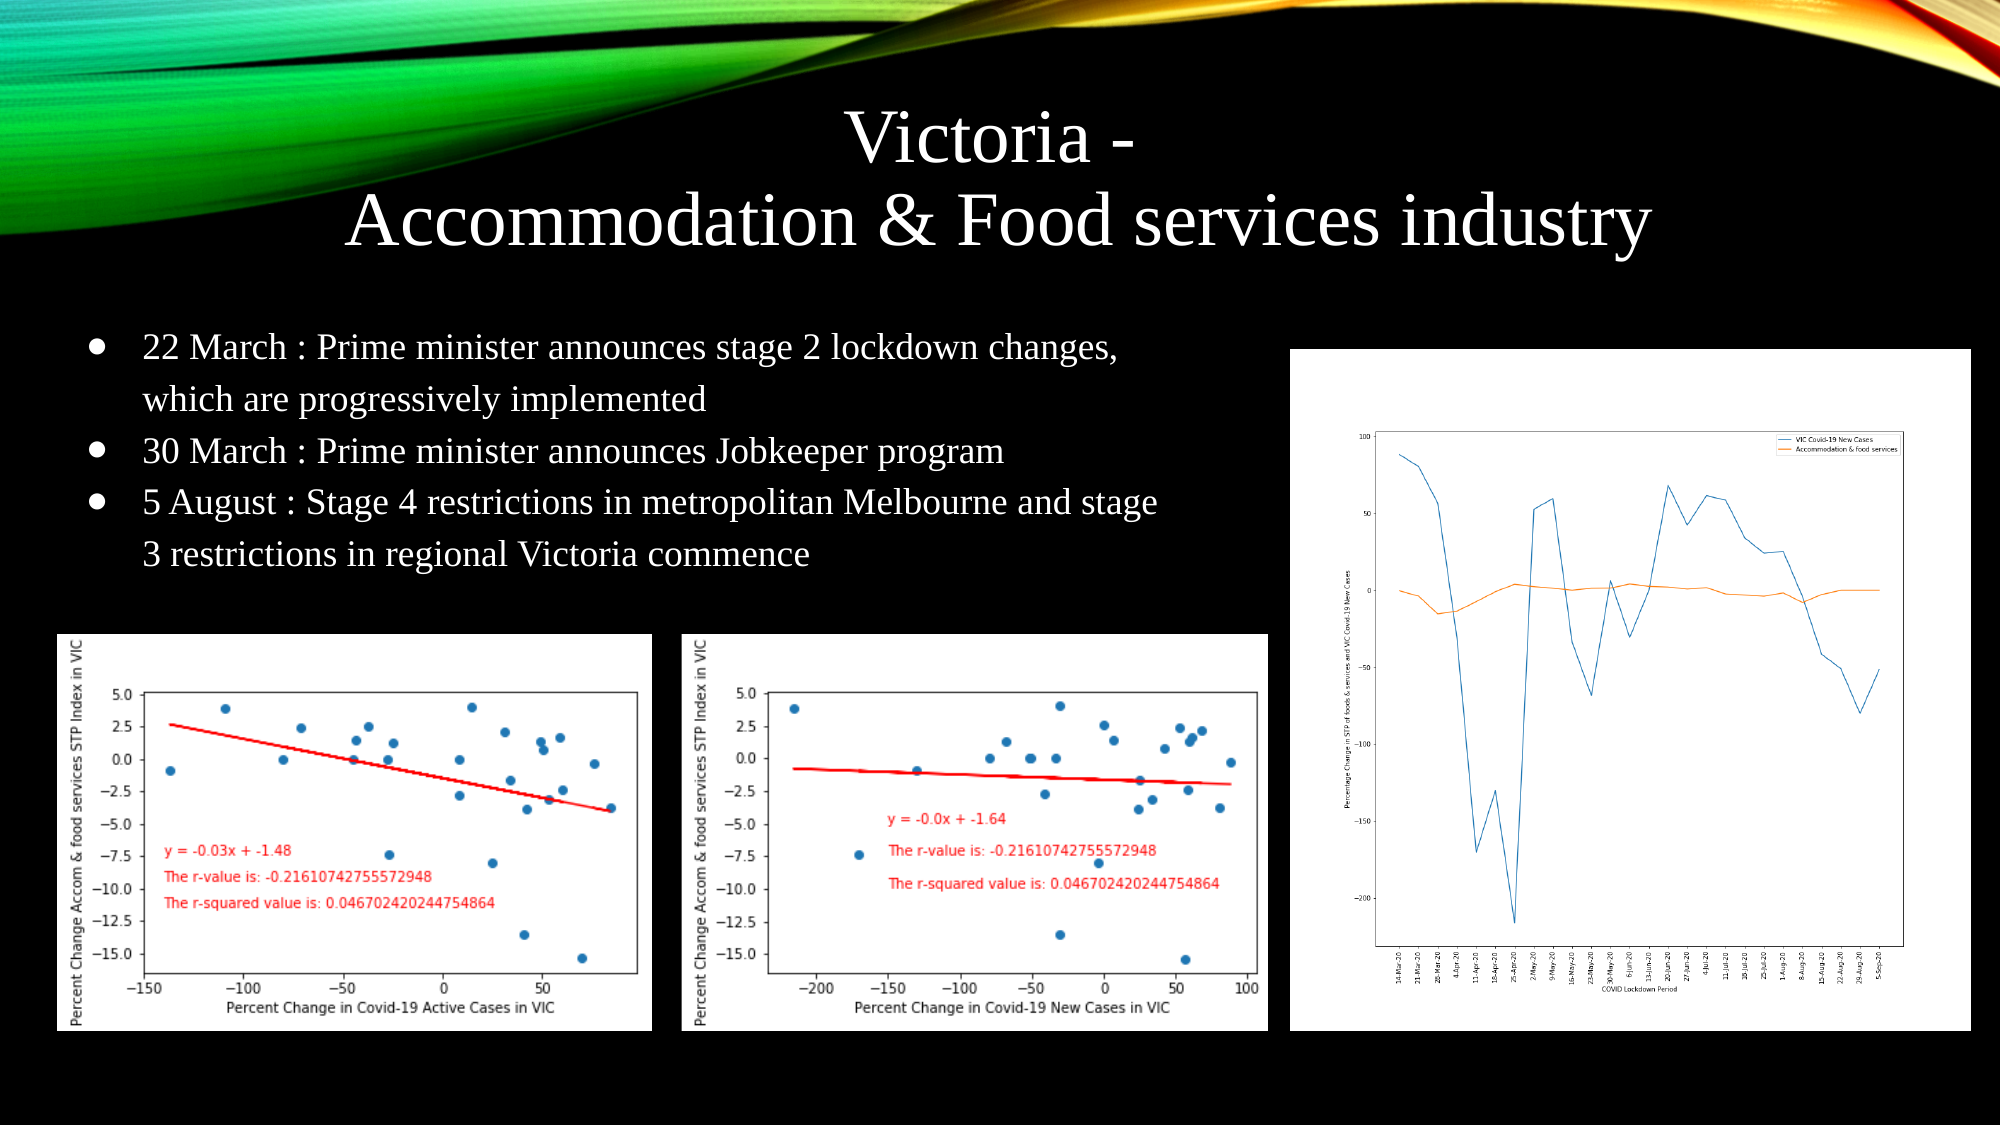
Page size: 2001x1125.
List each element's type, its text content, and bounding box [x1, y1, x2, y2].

picture [1290, 349, 1972, 1031]
picture [681, 634, 1269, 1031]
picture [0, 0, 2000, 237]
picture [57, 634, 652, 1031]
text_box 22 March : Prime minister announces stage 2 lockdown changes, which are progressively implemented 30 March : Prime minister announces Jobkeeper program 5 August : Stage 4 restrictions in metropolitan Melbourne and stage 3 restrictions in regional Victoria commence [52, 300, 1191, 572]
title Victoria - Accommodation & Food services industry [293, 72, 1707, 285]
